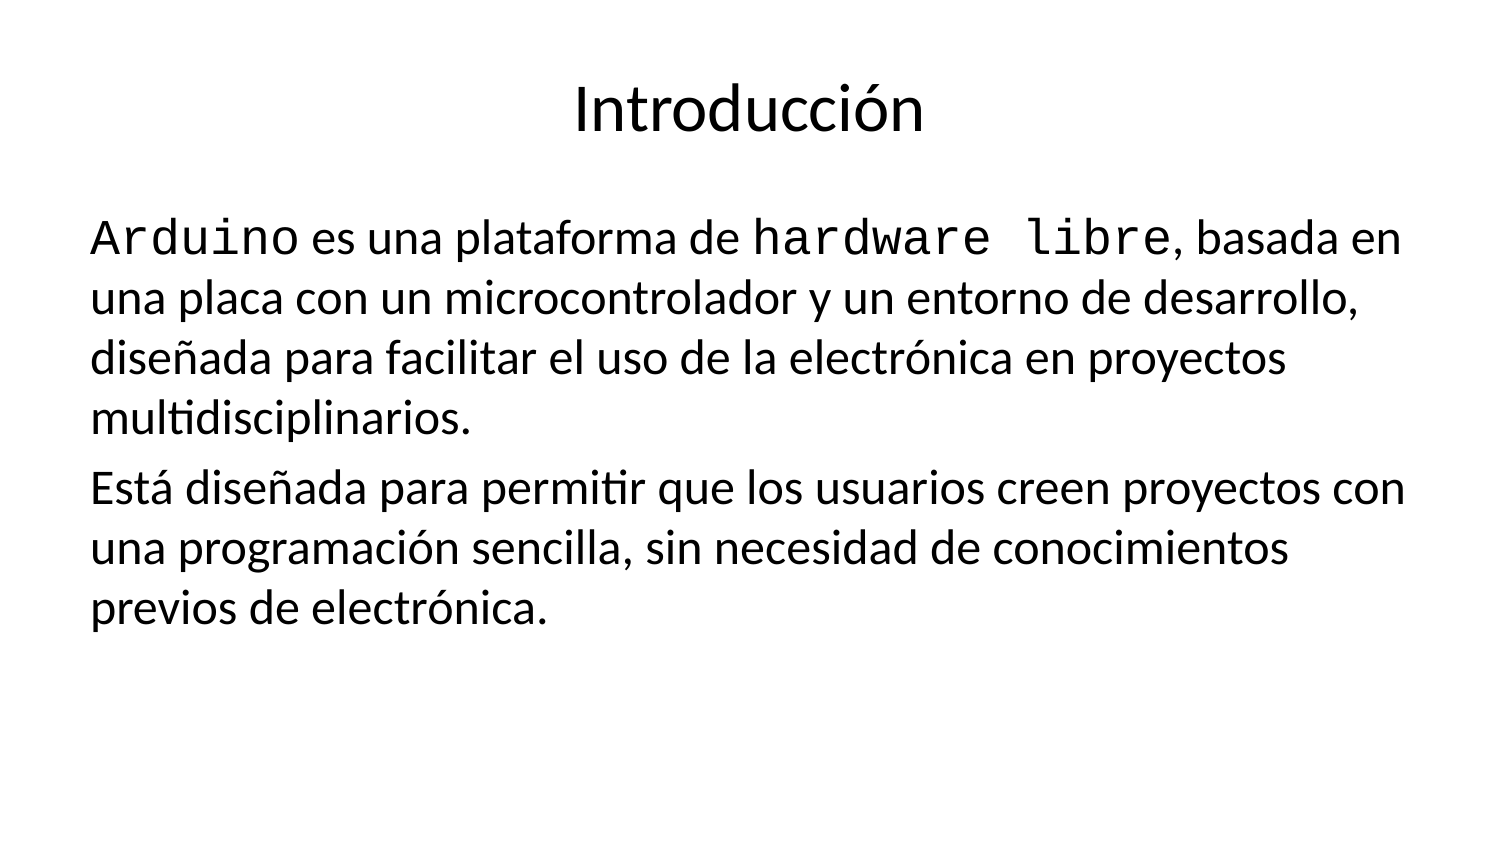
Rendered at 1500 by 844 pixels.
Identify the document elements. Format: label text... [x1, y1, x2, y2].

list Arduino es una plataforma de hardware libre, basada en una placa con un microcontrolador y un entorno de desarrollo, diseñada para facilitar el uso de la electrónica en proyectos multidisciplinarios. Está diseñada para permitir que los usuarios creen proyectos con una programación sencilla, sin necesidad de conocimientos previos de electrónica. [75, 196, 1425, 754]
title Introducción [75, 33, 1425, 175]
